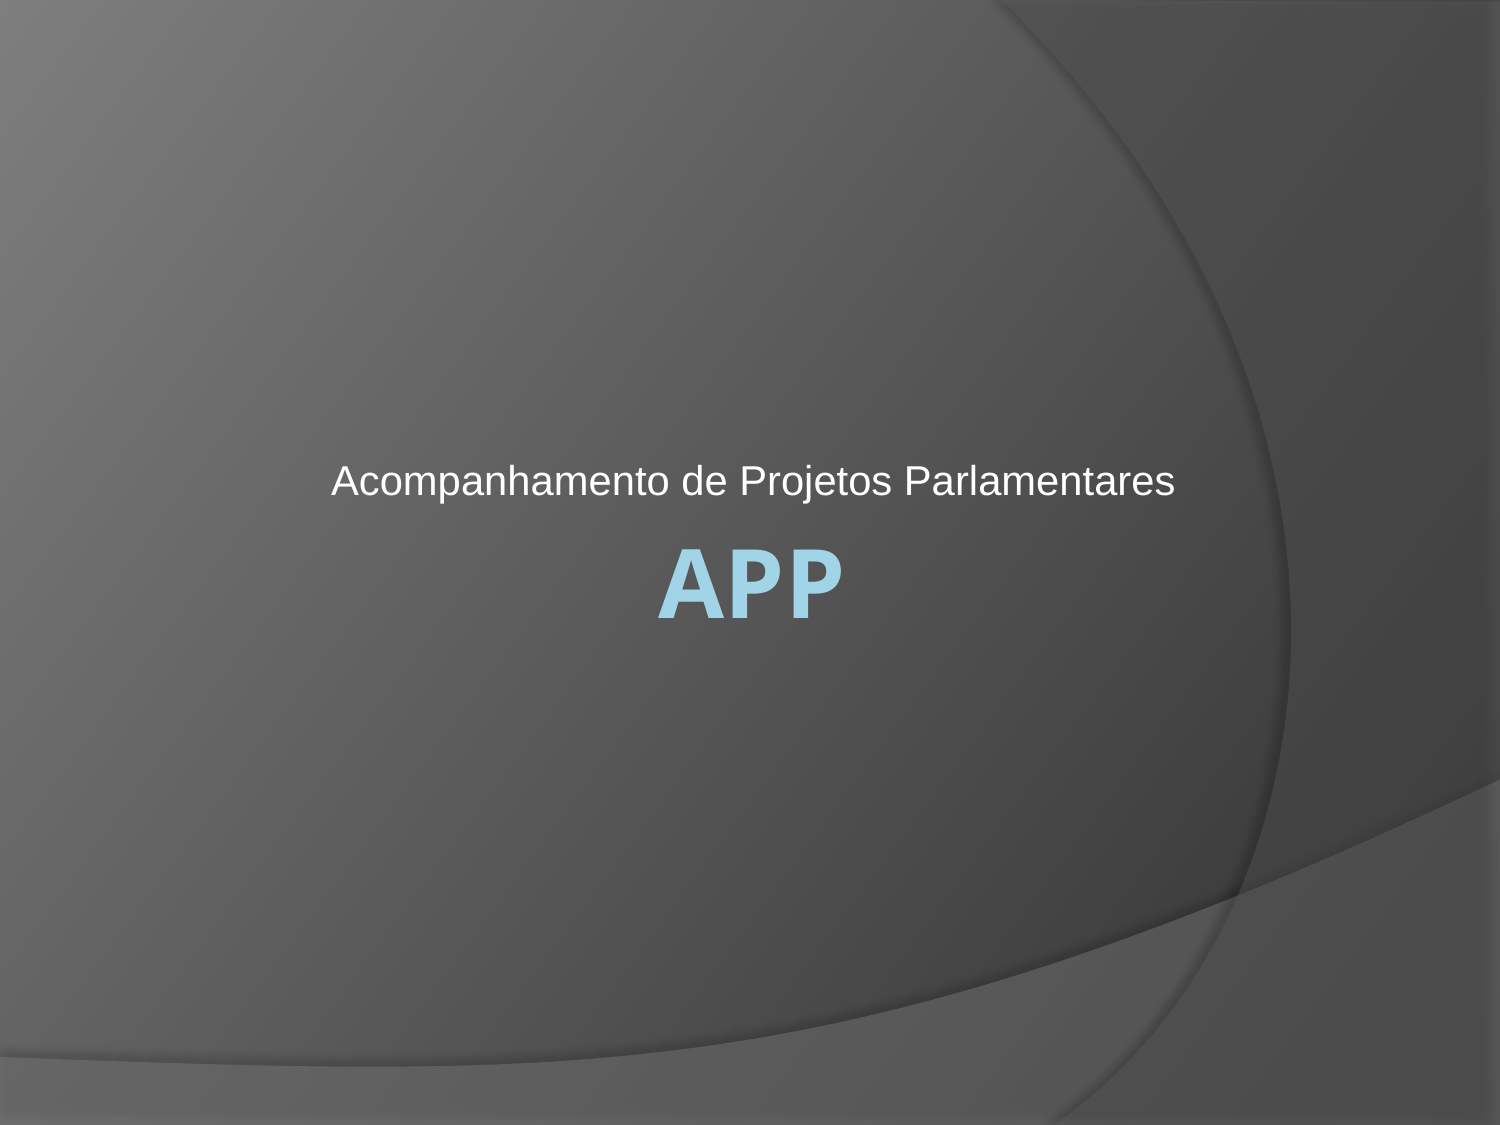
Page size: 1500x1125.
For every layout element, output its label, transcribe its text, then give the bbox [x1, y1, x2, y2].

title APP [0, 515, 1500, 717]
subtitle Acompanhamento de Projetos Parlamentares [0, 420, 1500, 504]
